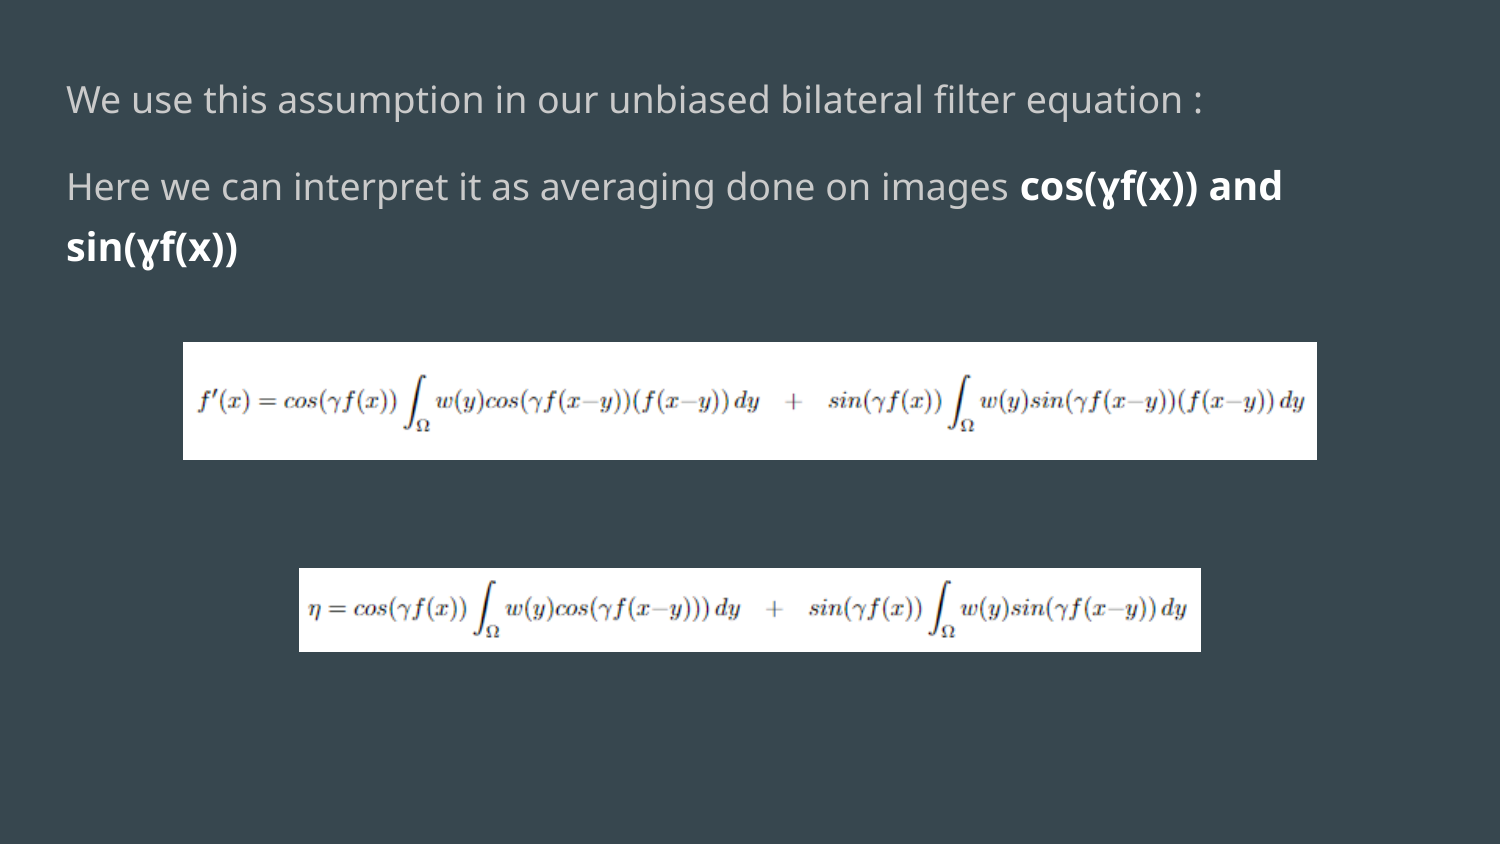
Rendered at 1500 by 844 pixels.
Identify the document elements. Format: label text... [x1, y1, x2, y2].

picture [183, 341, 1317, 460]
picture [298, 568, 1201, 652]
list We use this assumption in our unbiased bilateral filter equation : Here we can interpret it as averaging done on images cos(ɣf(x)) and sin(ɣf(x)) [51, 51, 1449, 771]
